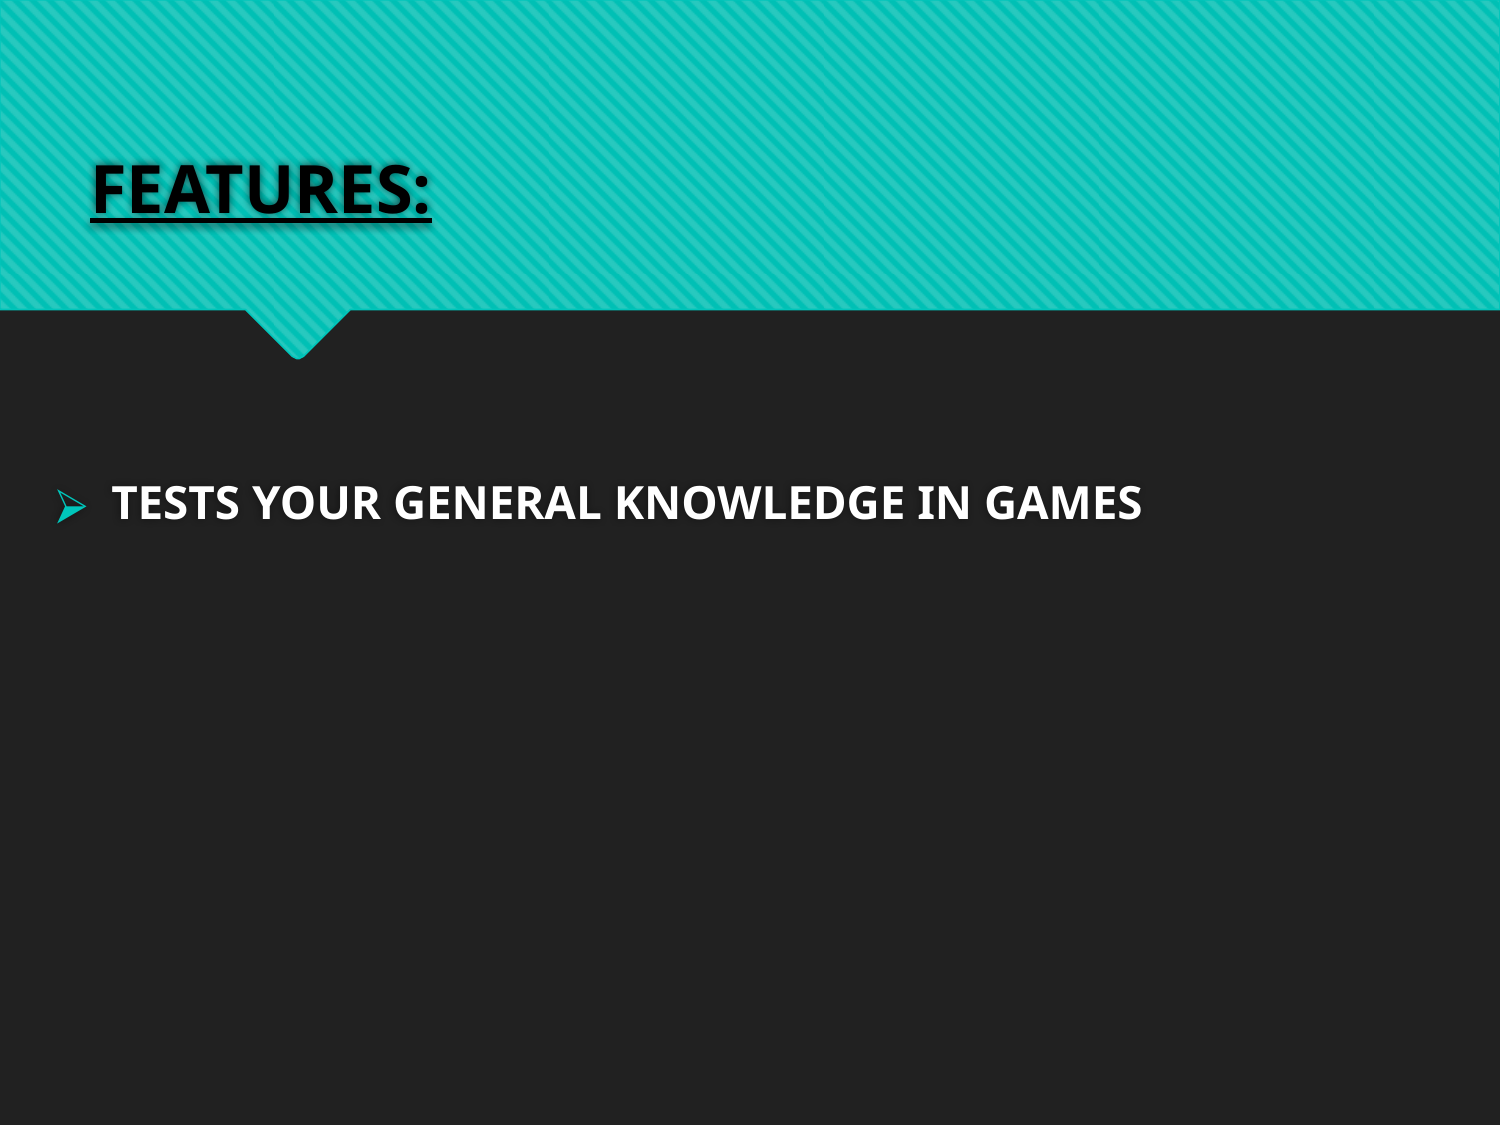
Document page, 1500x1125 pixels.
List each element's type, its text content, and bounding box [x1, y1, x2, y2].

title FEATURES: [75, 75, 1376, 235]
list TESTS YOUR GENERAL KNOWLEDGE IN GAMES [40, 251, 1441, 1015]
picture [1, 1, 1499, 308]
